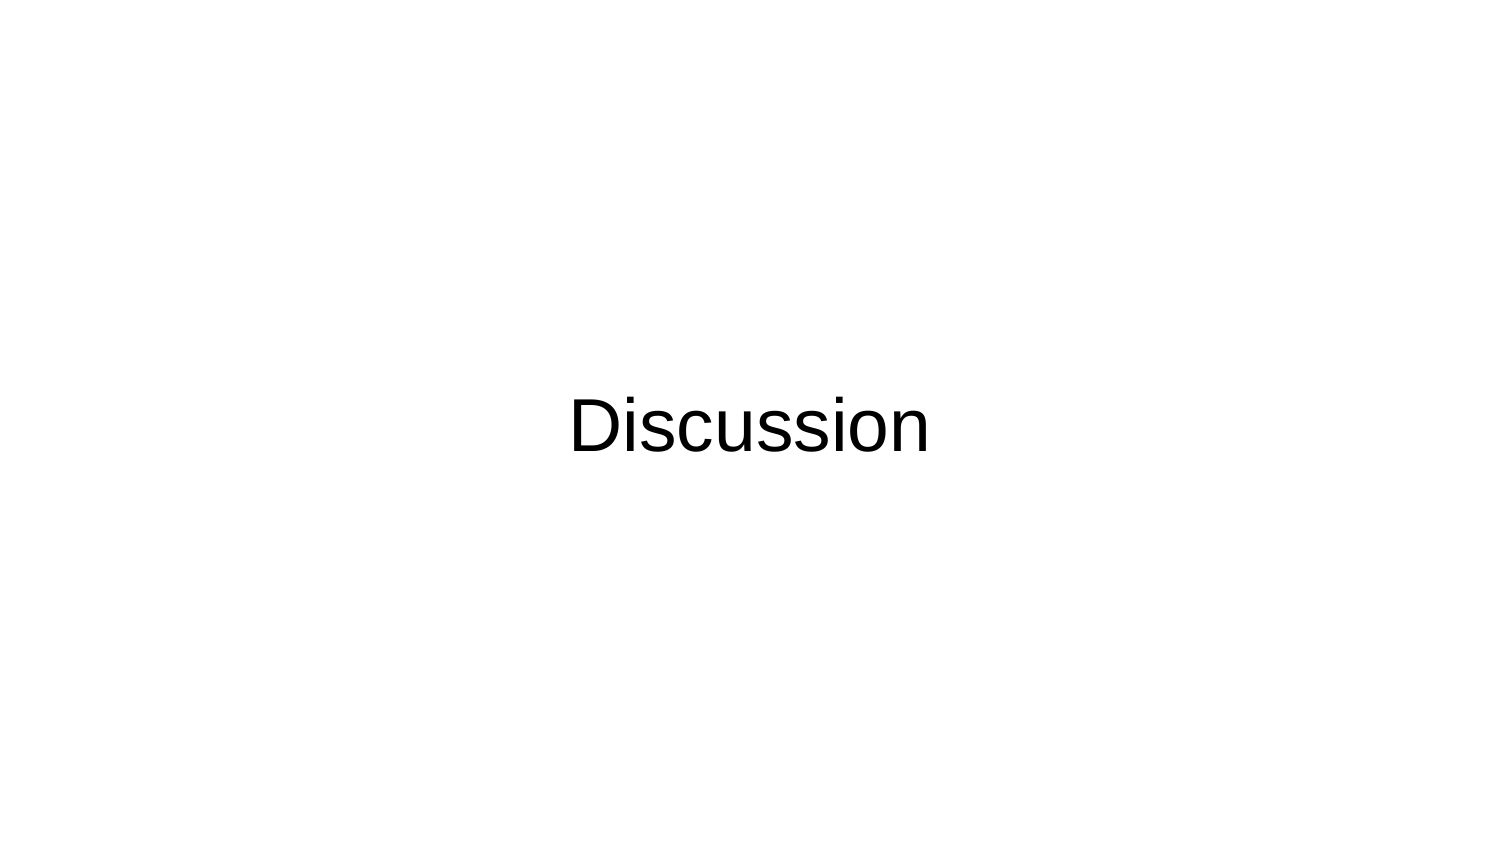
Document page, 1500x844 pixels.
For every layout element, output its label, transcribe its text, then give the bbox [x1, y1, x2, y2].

title Discussion [51, 352, 1449, 491]
